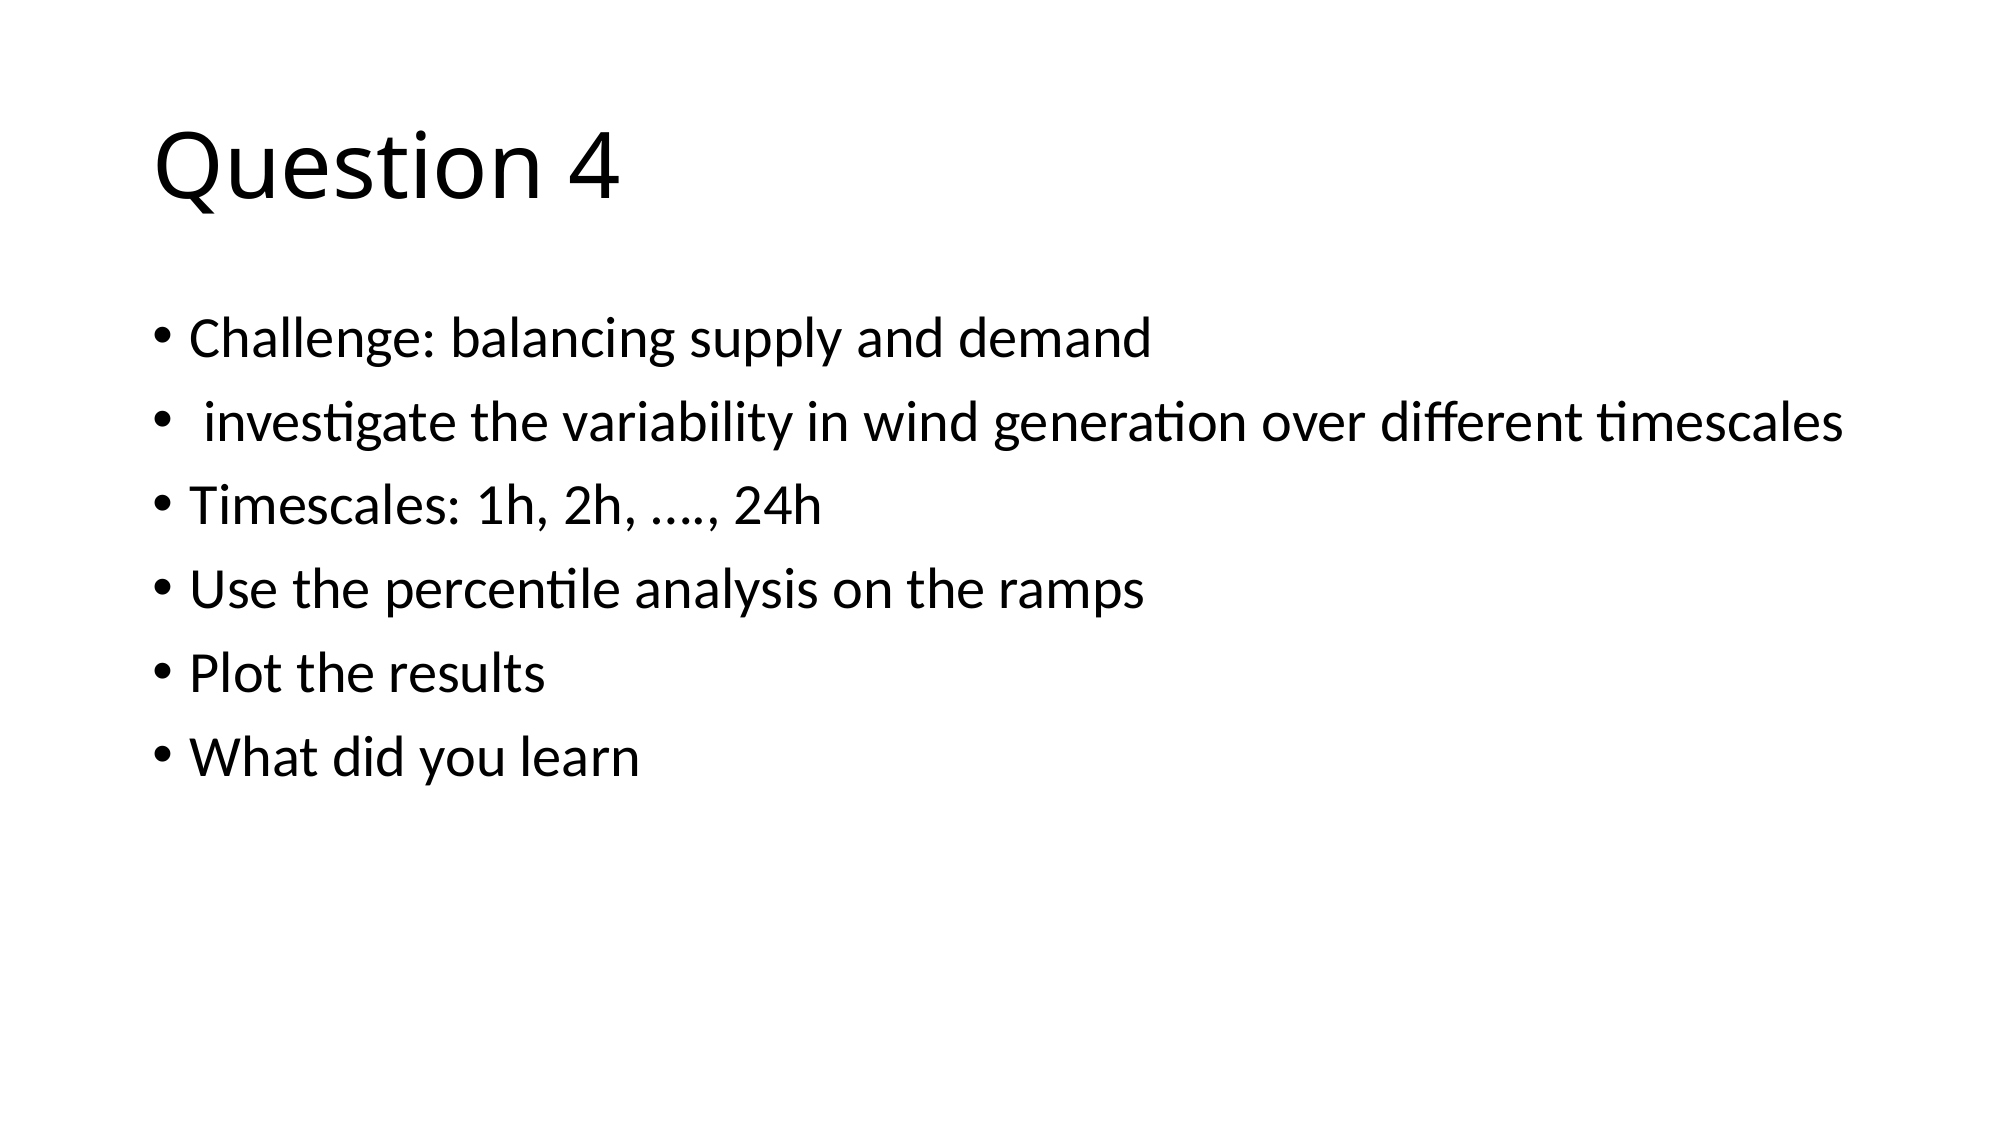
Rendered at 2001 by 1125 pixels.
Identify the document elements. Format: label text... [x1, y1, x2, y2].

title Question 4 [137, 59, 1863, 278]
list Challenge: balancing supply and demand investigate the variability in wind generation over different timescales Timescales: 1h, 2h, …., 24h Use the percentile analysis on the ramps Plot the results What did you learn [137, 299, 1863, 1014]
